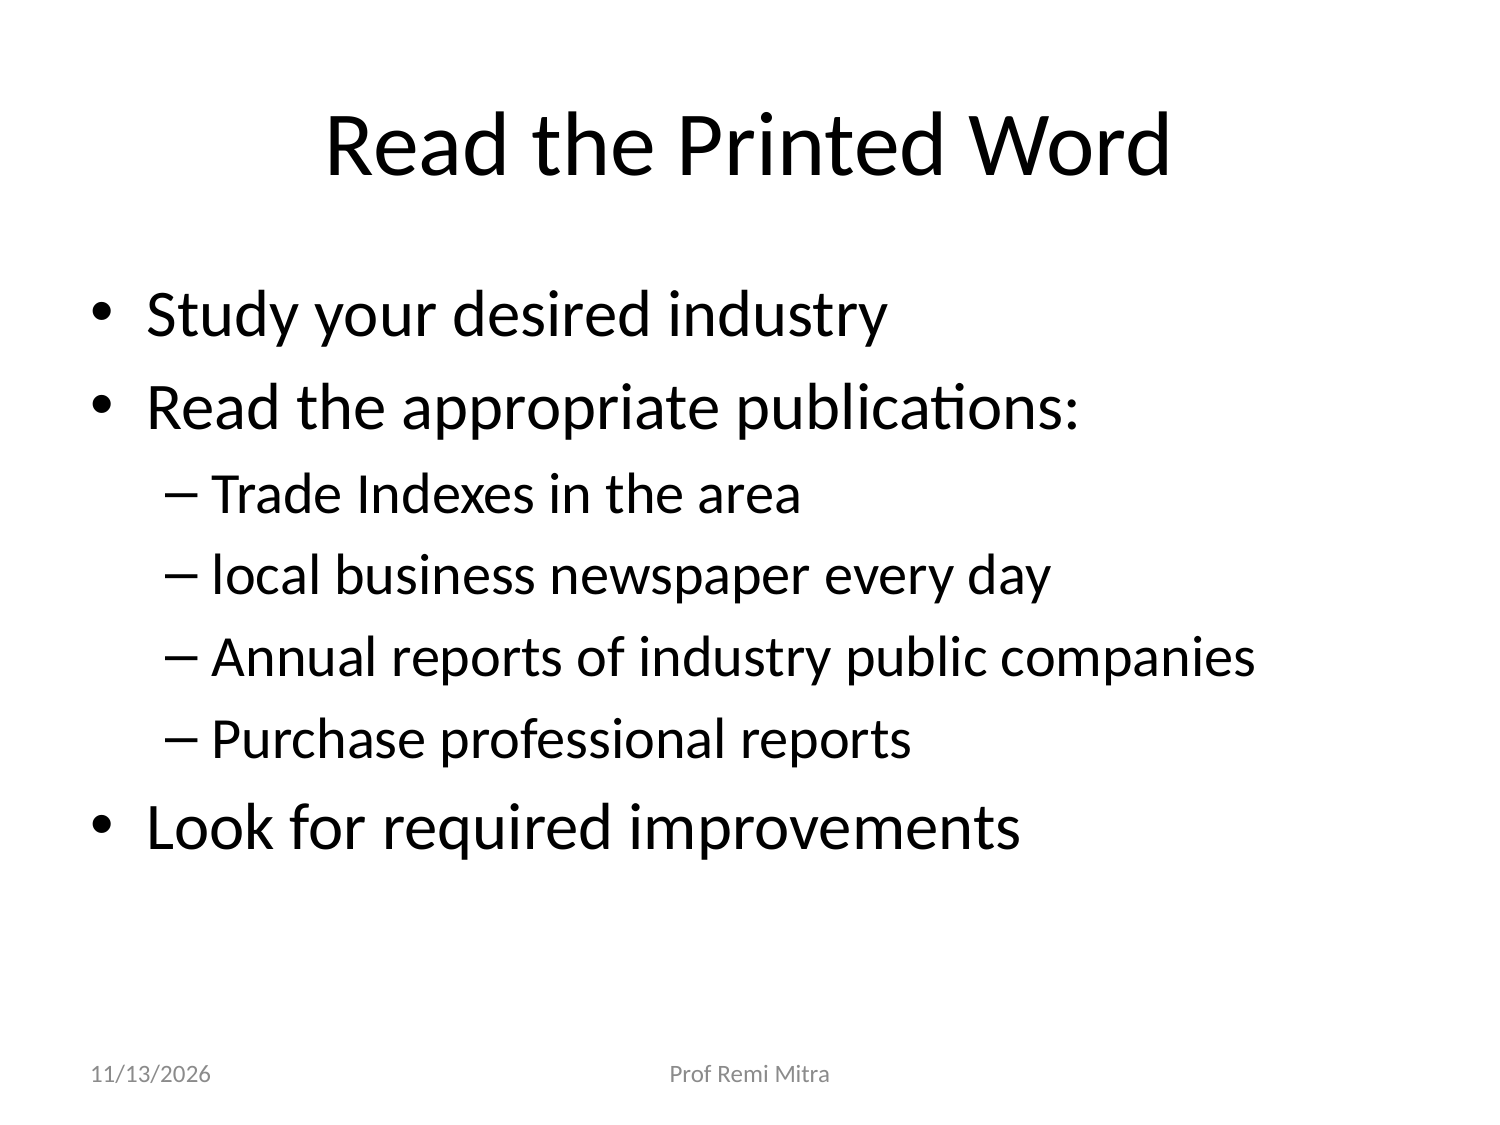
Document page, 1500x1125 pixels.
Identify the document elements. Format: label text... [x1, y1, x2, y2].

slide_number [75, 1042, 425, 1103]
list Study your desired industry Read the appropriate publications: Trade Indexes in the area local business newspaper every day Annual reports of industry public companies Purchase professional reports Look for required improvements [75, 262, 1425, 1005]
footer Prof Remi Mitra [512, 1042, 988, 1103]
title Read the Printed Word [75, 45, 1425, 233]
